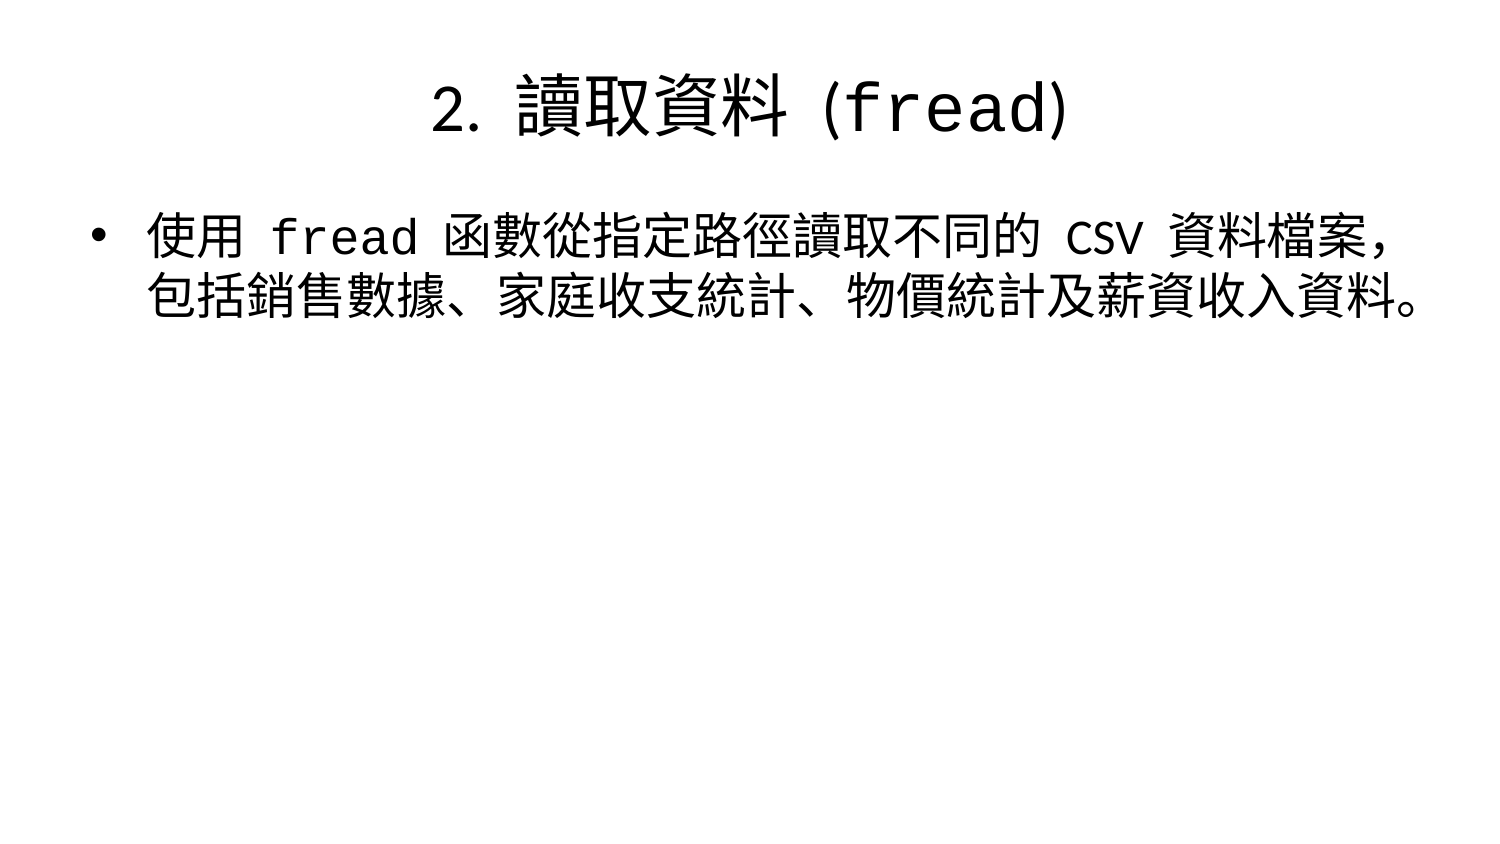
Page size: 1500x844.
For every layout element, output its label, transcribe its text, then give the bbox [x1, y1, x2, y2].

list 使用 fread 函數從指定路徑讀取不同的 CSV 資料檔案，包括銷售數據、家庭收支統計、物價統計及薪資收入資料。 [75, 196, 1425, 754]
title 2. 讀取資料 (fread) [75, 33, 1425, 175]
